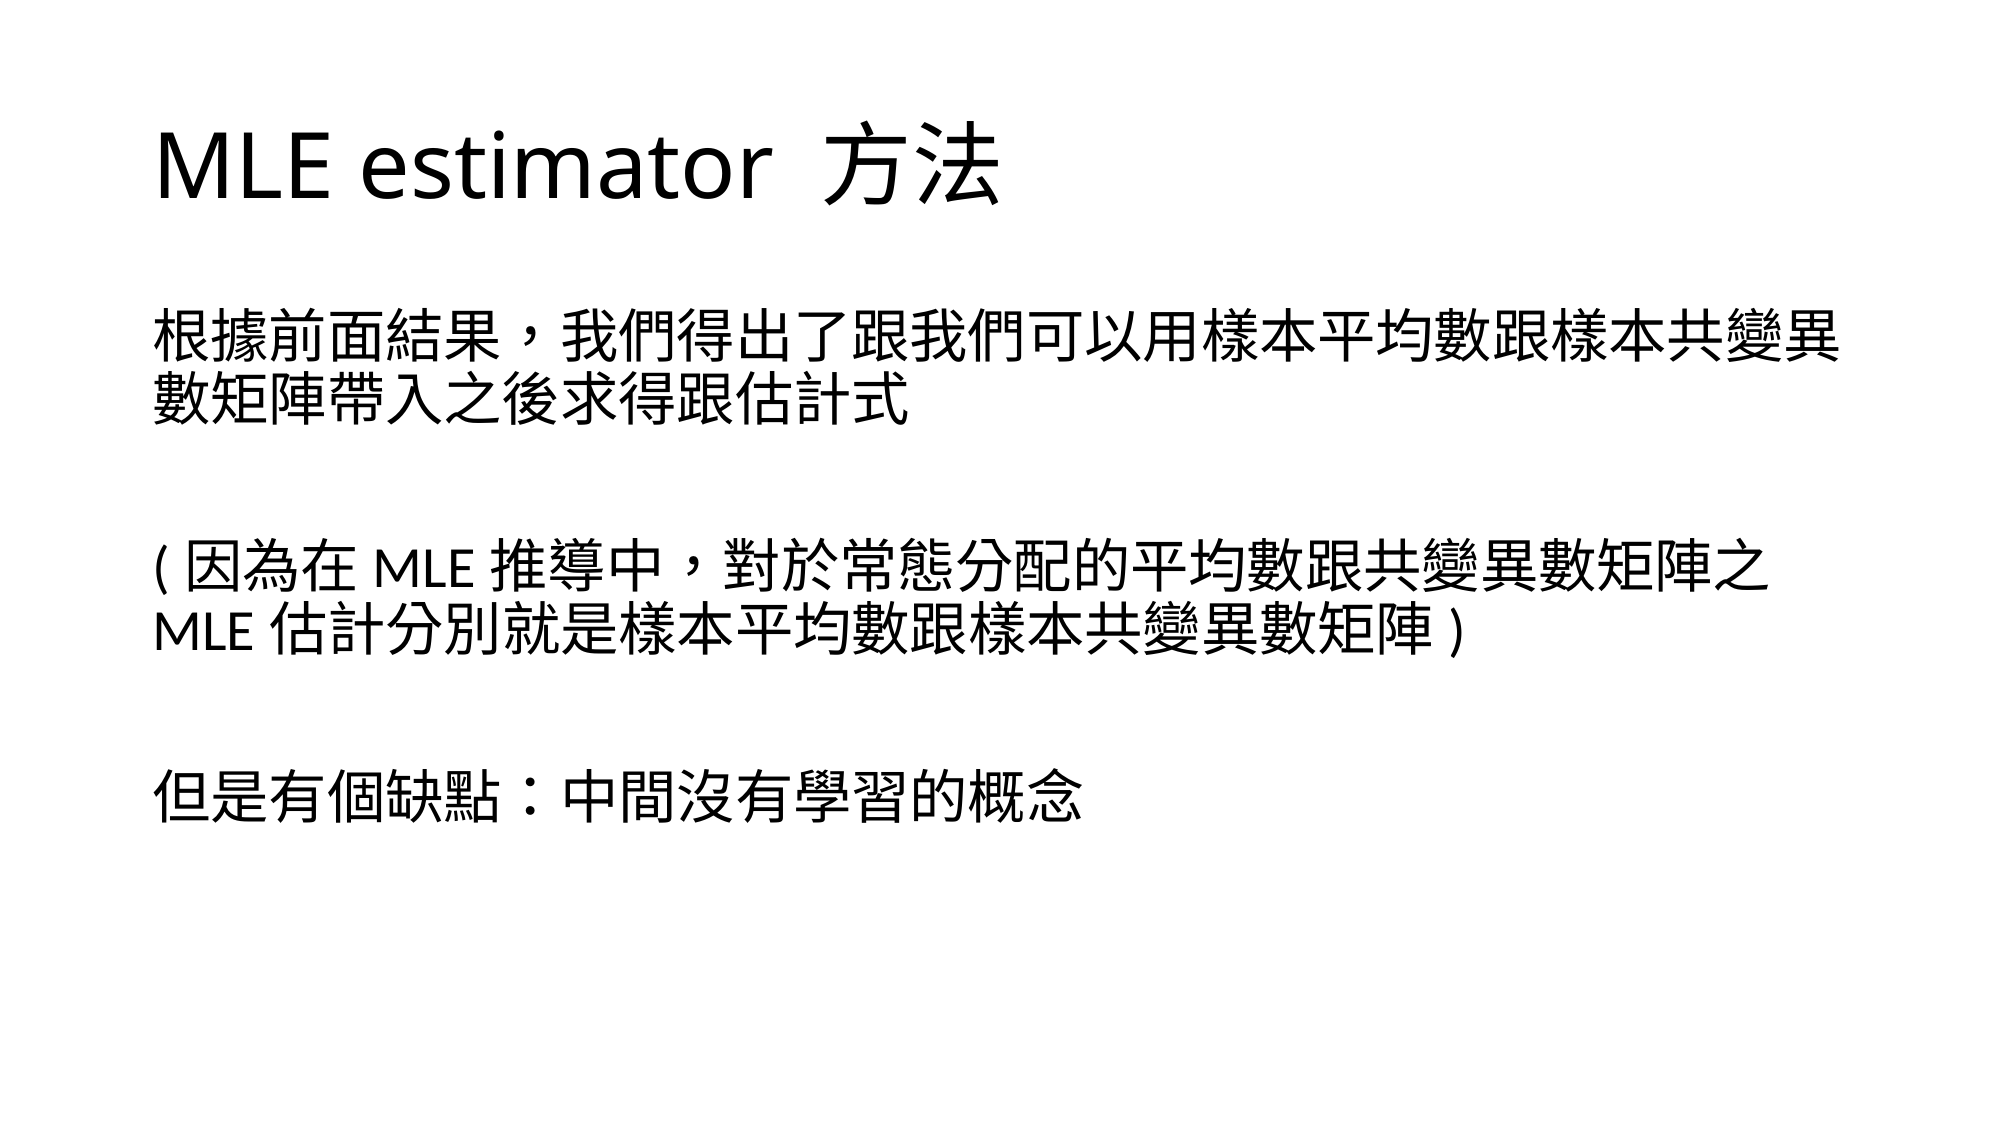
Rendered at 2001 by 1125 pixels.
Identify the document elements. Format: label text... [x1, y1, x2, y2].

title MLE estimator 方法 [137, 59, 1863, 278]
